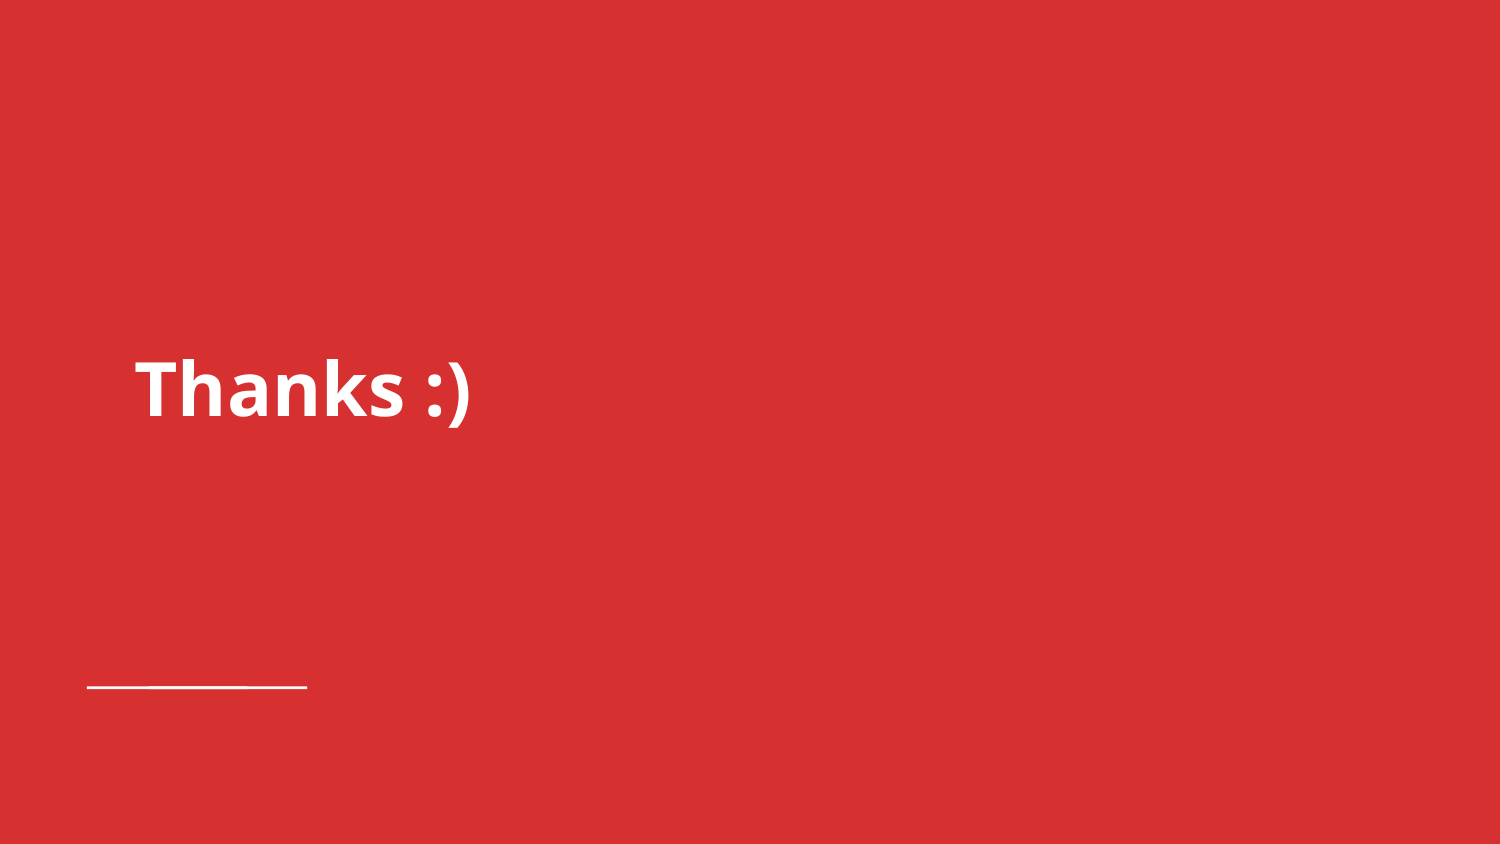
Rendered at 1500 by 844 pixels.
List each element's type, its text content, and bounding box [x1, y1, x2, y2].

title Thanks :) [119, 141, 1272, 632]
